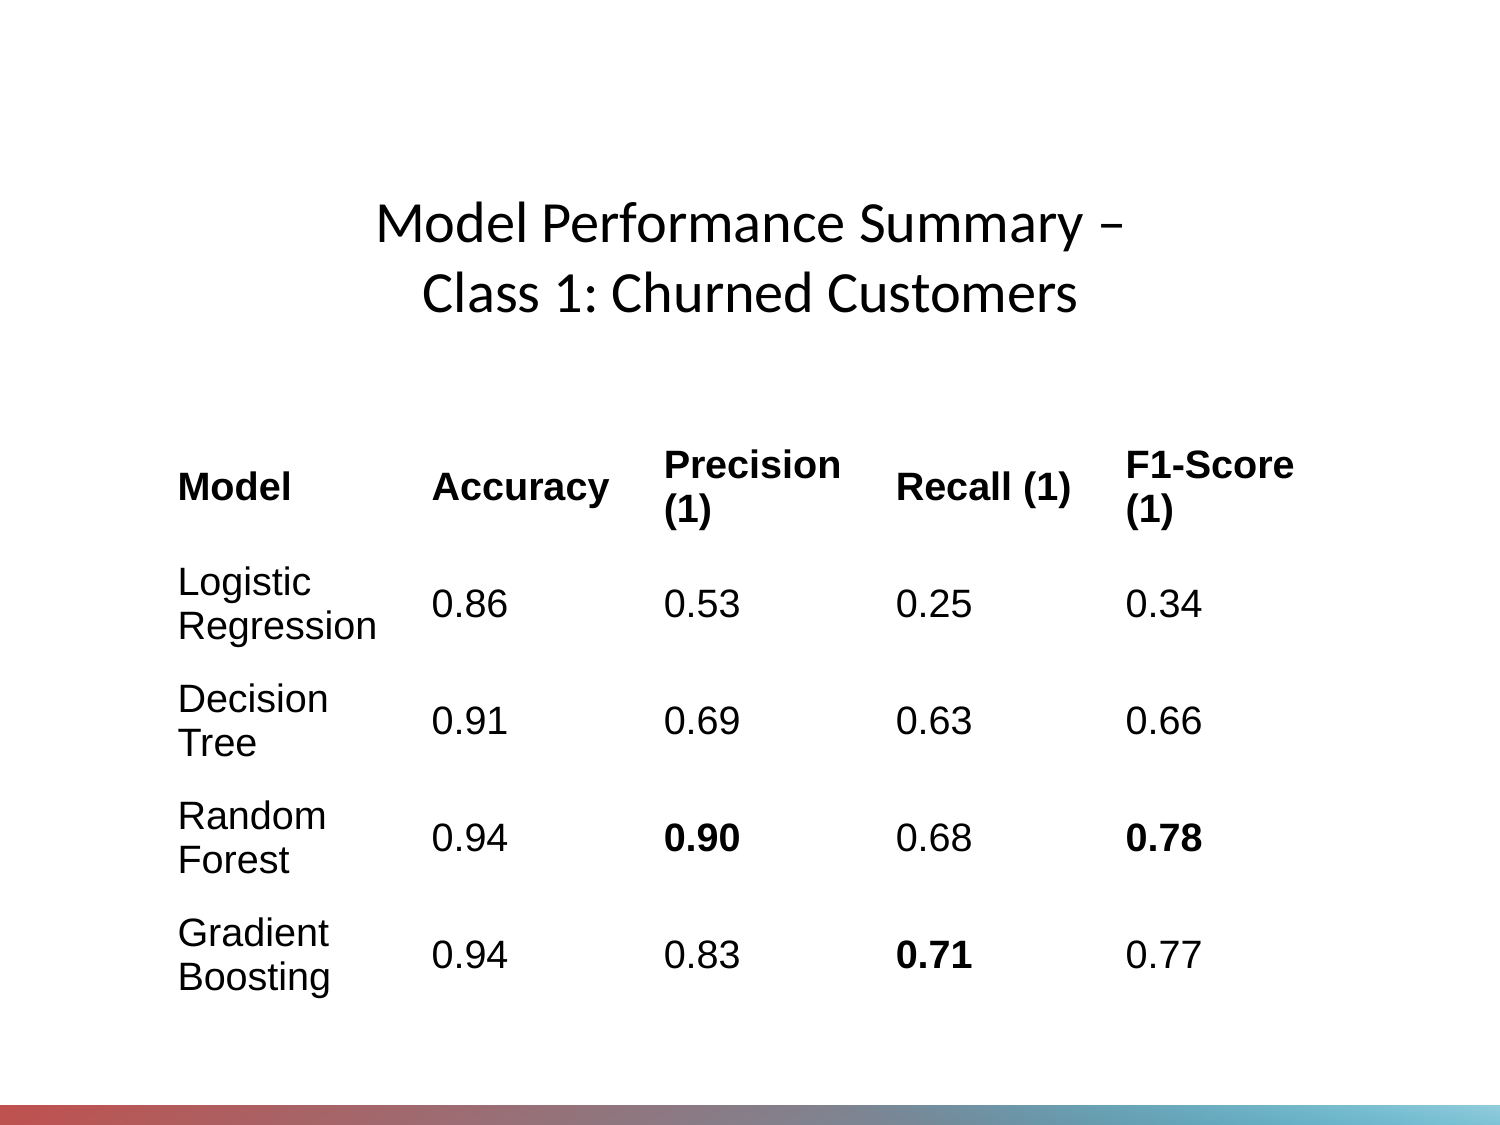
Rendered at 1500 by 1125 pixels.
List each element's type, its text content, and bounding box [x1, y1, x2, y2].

table_header Recall (1) [880, 429, 1110, 546]
table_header Accuracy [416, 429, 648, 546]
table_cell Gradient Boosting [162, 896, 416, 1013]
table_cell 0.94 [416, 896, 648, 1013]
table_cell Random Forest [162, 779, 416, 896]
table_header Model [162, 429, 416, 546]
table_cell 0.63 [880, 662, 1110, 779]
table_cell 0.94 [416, 779, 648, 896]
table_cell 0.34 [1110, 546, 1333, 662]
table_cell 0.77 [1110, 896, 1333, 1013]
table_header F1-Score (1) [1110, 429, 1333, 546]
table_cell 0.53 [648, 546, 880, 662]
title Model Performance Summary – Class 1: Churned Customers [338, 121, 1164, 387]
table_cell 0.91 [416, 662, 648, 779]
table_cell 0.68 [880, 779, 1110, 896]
table_header Precision (1) [648, 429, 880, 546]
table_cell 0.71 [880, 896, 1110, 1013]
table_cell 0.86 [416, 546, 648, 662]
table_cell 0.78 [1110, 779, 1333, 896]
table_cell 0.90 [648, 779, 880, 896]
table_cell 0.69 [648, 662, 880, 779]
table_cell Logistic Regression [162, 546, 416, 662]
table_cell Decision Tree [162, 662, 416, 779]
table_cell 0.25 [880, 546, 1110, 662]
table_cell 0.66 [1110, 662, 1333, 779]
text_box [0, 1105, 1500, 1125]
table_cell 0.83 [648, 896, 880, 1013]
